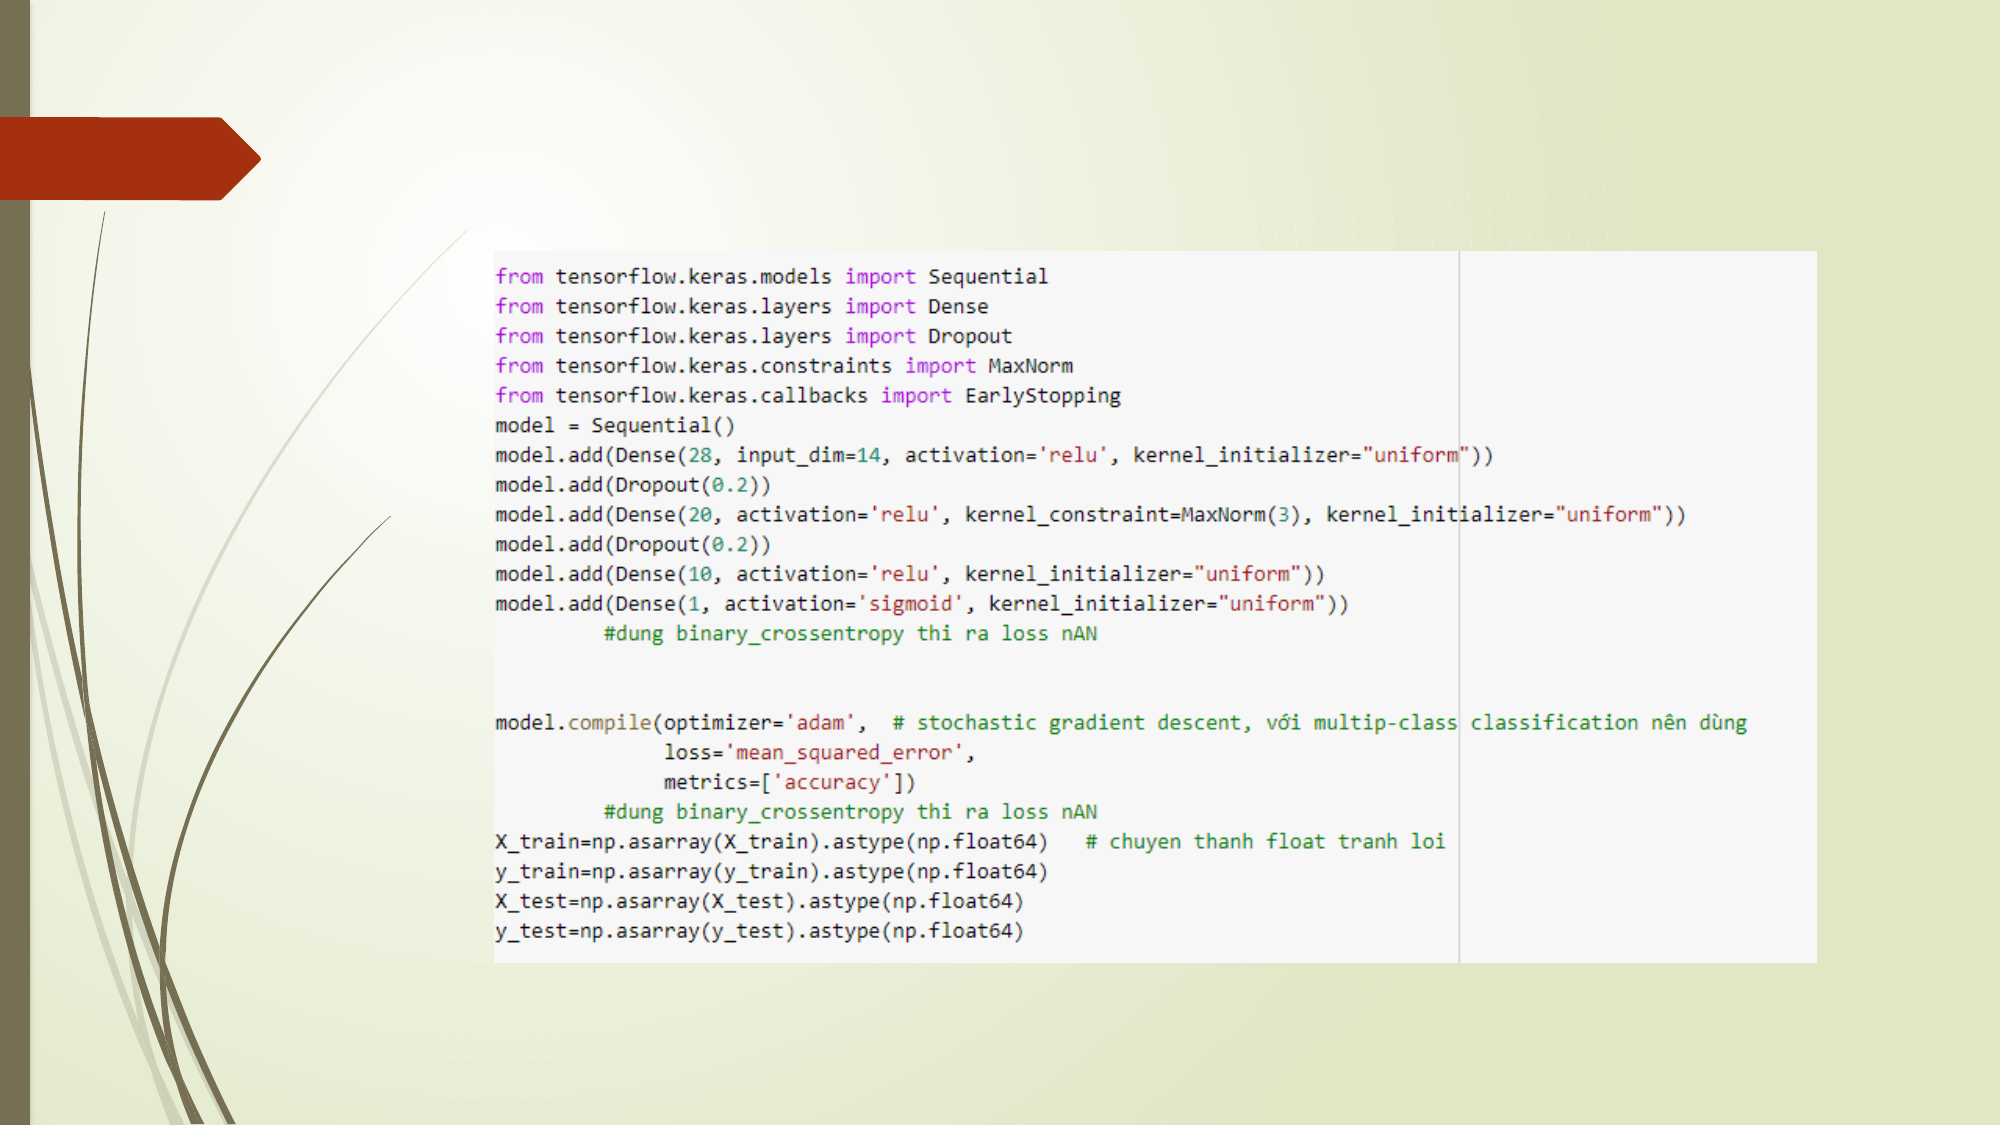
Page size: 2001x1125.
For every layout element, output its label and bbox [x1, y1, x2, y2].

picture [494, 251, 1818, 963]
